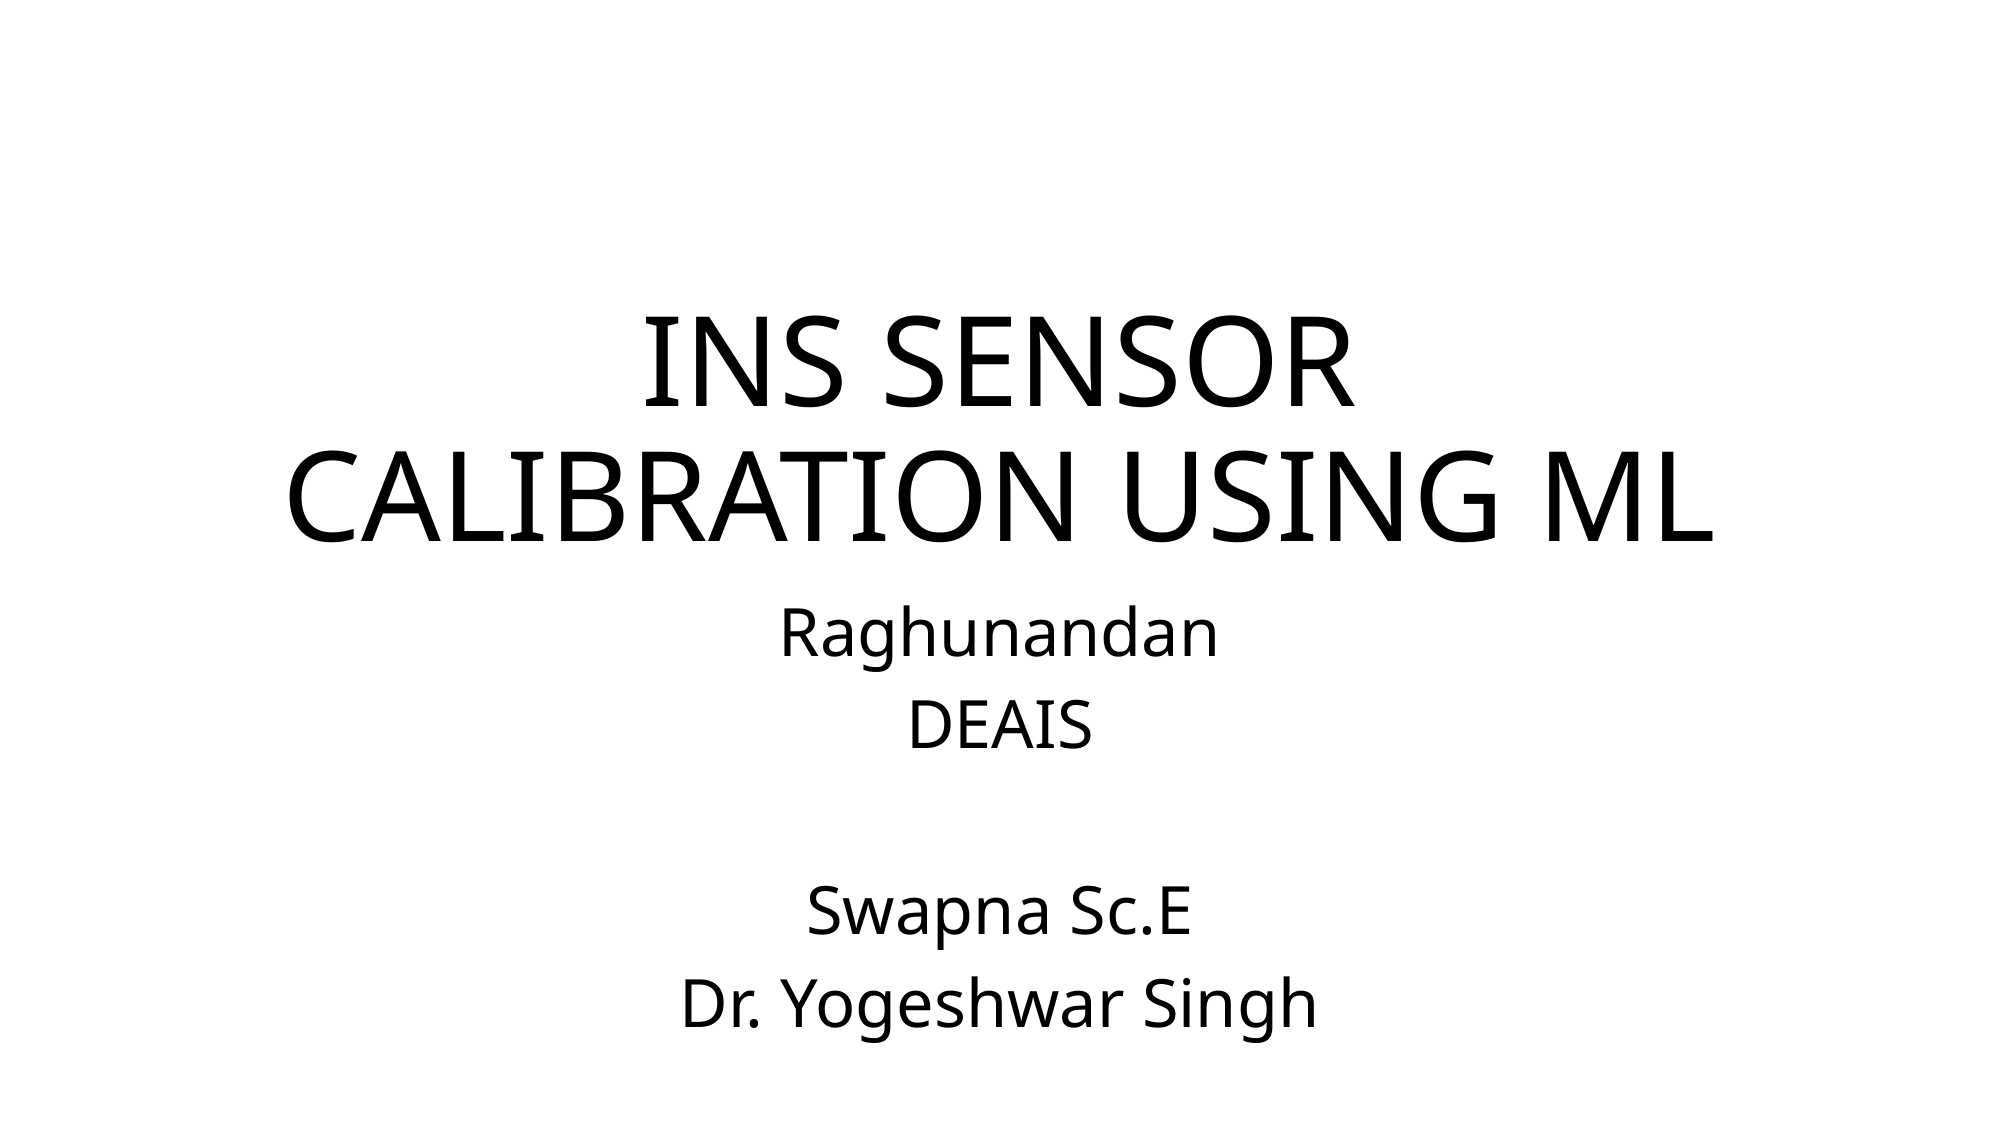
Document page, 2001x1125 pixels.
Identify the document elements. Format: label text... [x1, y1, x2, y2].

subtitle Raghunandan DEAIS Swapna Sc.E Dr. Yogeshwar Singh [249, 590, 1750, 1079]
title INS SENSOR CALIBRATION USING ML [249, 184, 1750, 576]
